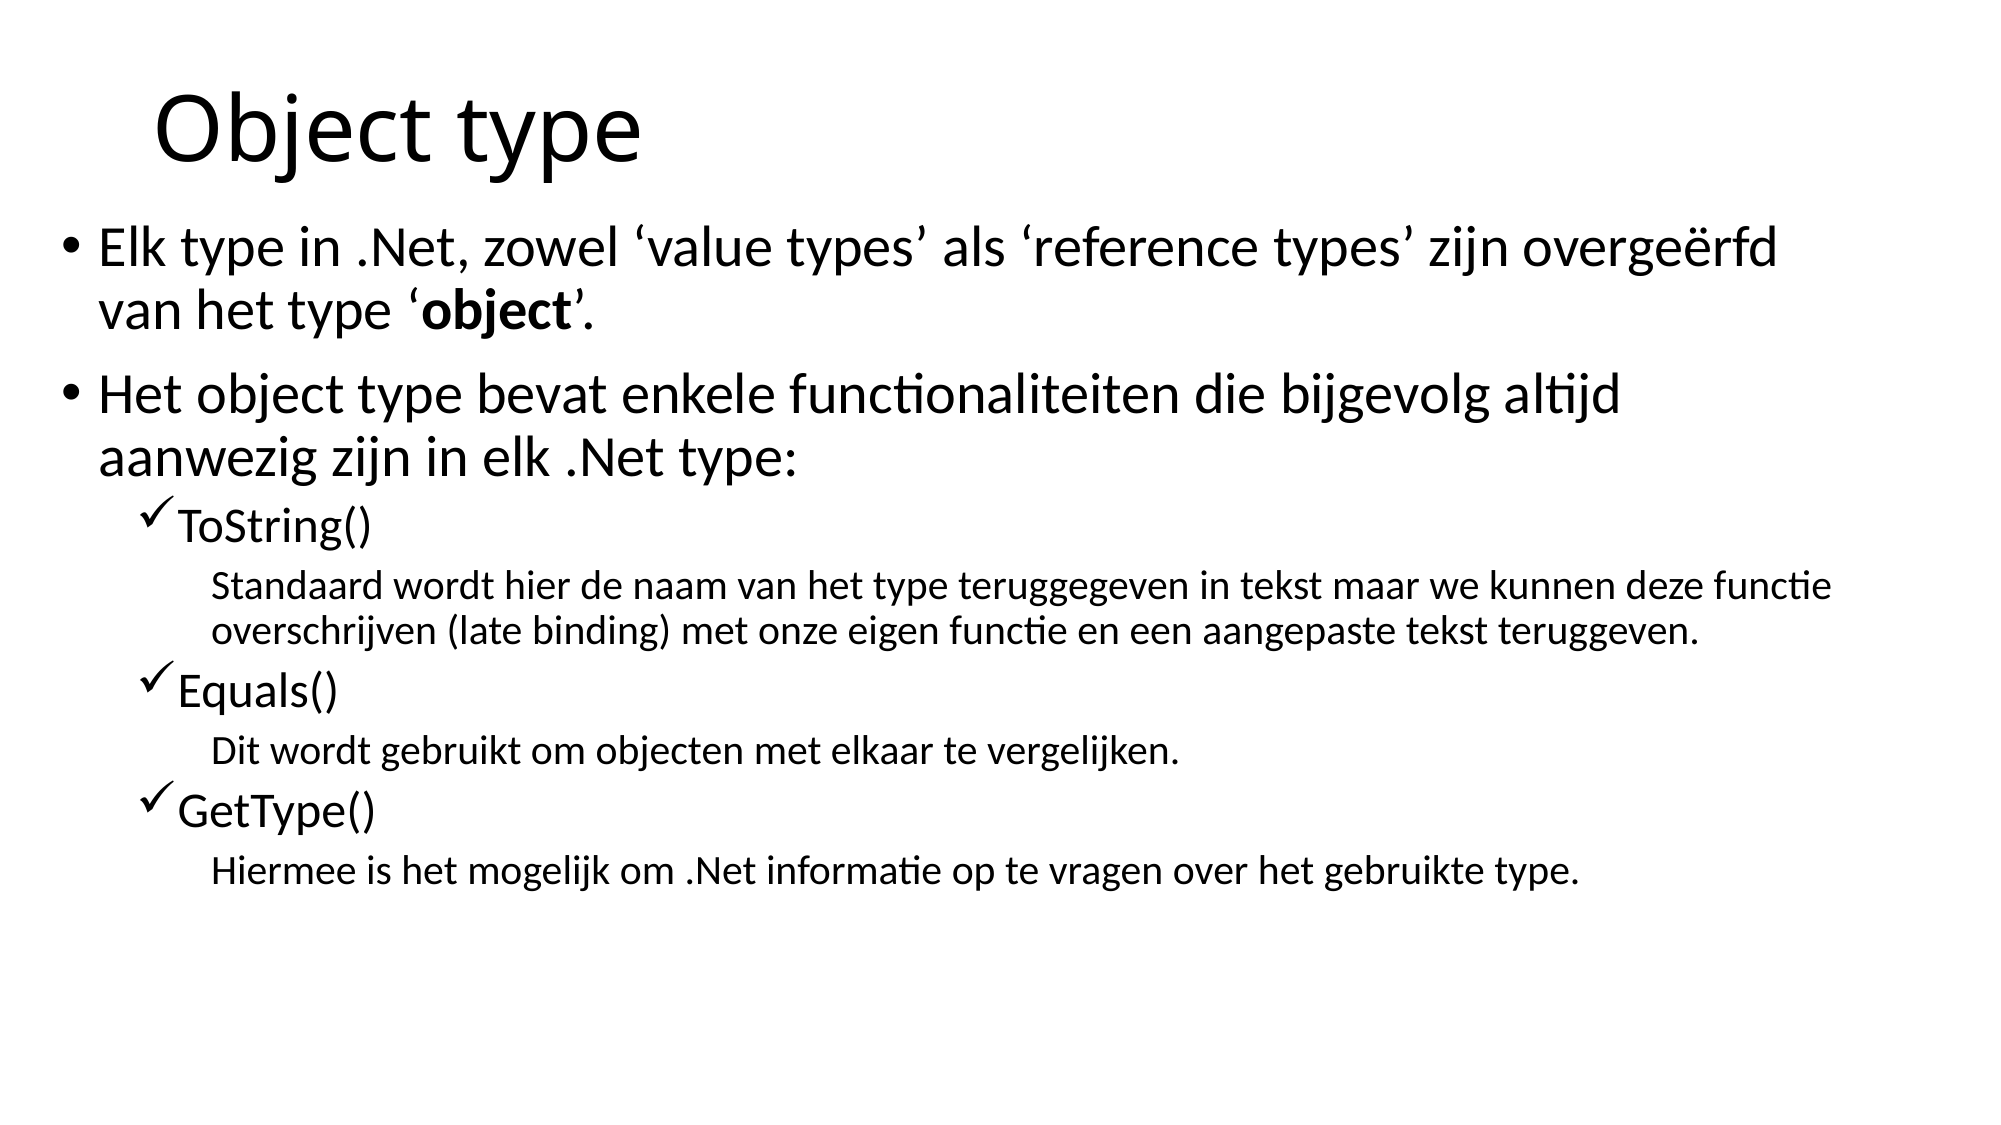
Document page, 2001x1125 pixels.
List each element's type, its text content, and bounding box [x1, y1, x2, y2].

list Elk type in .Net, zowel ‘value types’ als ‘reference types’ zijn overgeërfd van het type ‘object’. Het object type bevat enkele functionaliteiten die bijgevolg altijd aanwezig zijn in elk .Net type: ToString() Standaard wordt hier de naam van het type teruggegeven in tekst maar we kunnen deze functie overschrijven (late binding) met onze eigen functie en een aangepaste tekst teruggeven. Equals() Dit wordt gebruikt om objecten met elkaar te vergelijken. GetType() Hiermee is het mogelijk om .Net informatie op te vragen over het gebruikte type. [46, 209, 1863, 1045]
title Object type [137, 66, 1863, 198]
